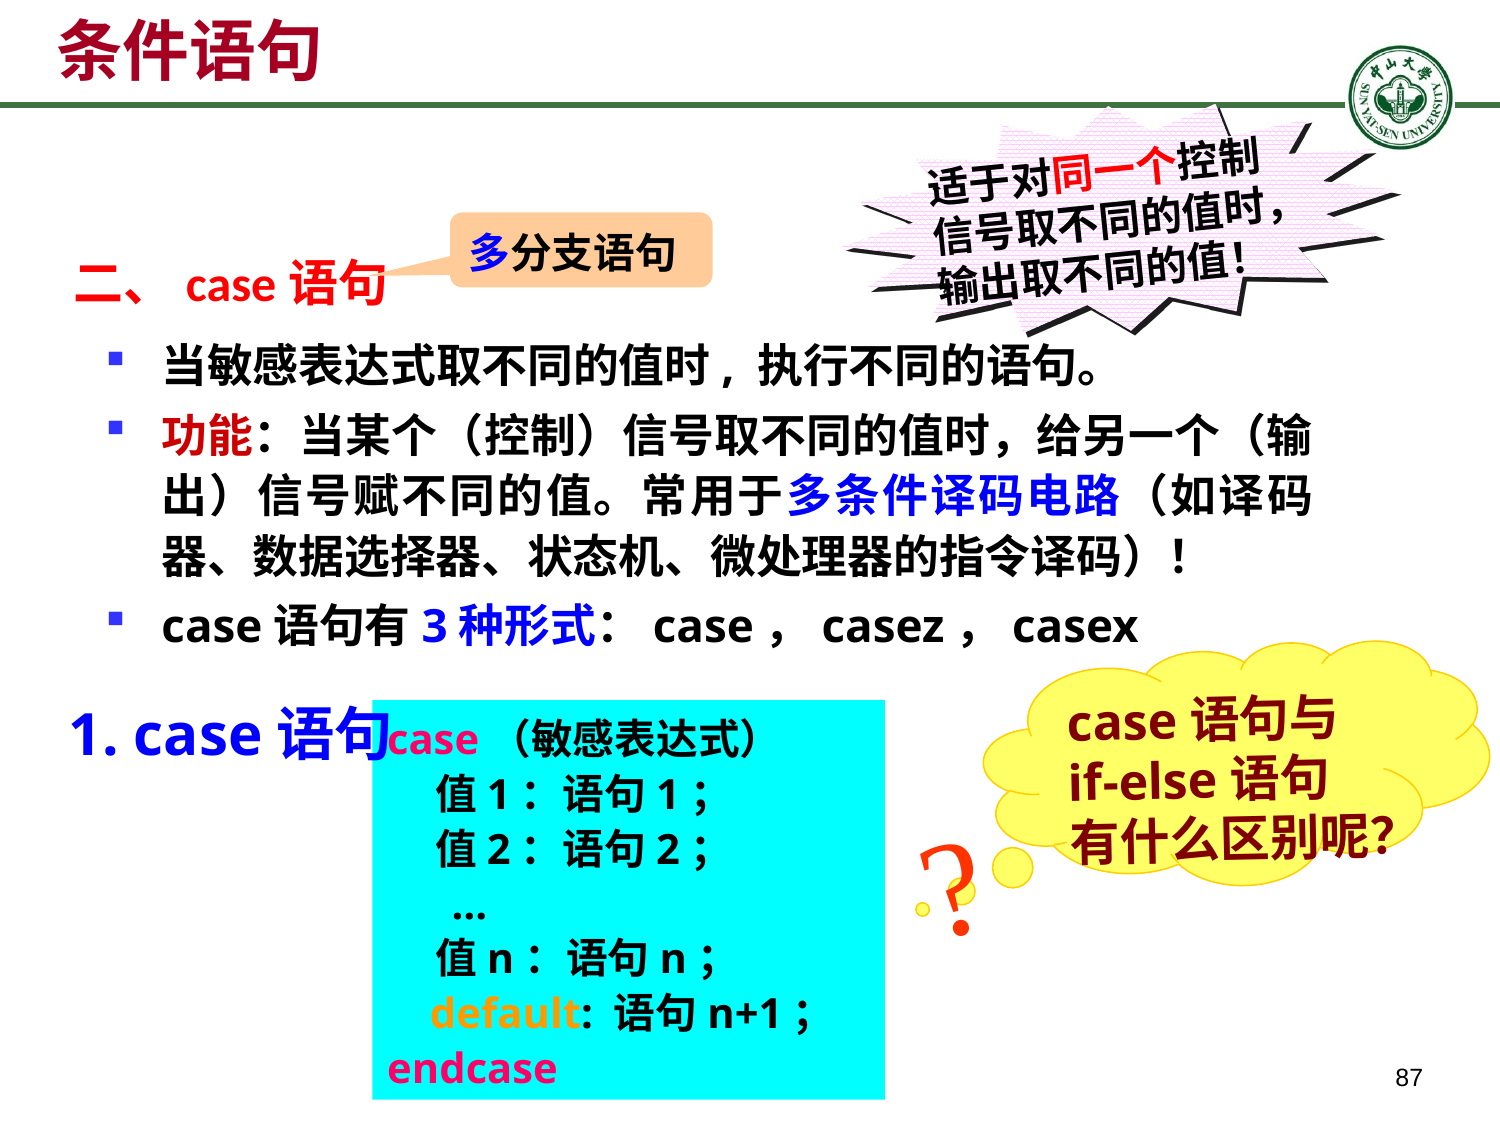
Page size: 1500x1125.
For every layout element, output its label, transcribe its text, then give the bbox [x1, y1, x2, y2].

text_box case语句与if-else语句有什么区别呢？ [983, 641, 1490, 886]
picture [1345, 42, 1455, 152]
text_box 当敏感表达式取不同的值时, 执行不同的语句。 功能：当某个（控制）信号取不同的值时，给另一个（输出）信号赋不同的值。常用于多条件译码电路（如译码器、数据选择器、状态机、微处理器的指令译码）！ case语句有3种形式：case，casez，casex [90, 323, 1328, 661]
text_box 1. case语句 [54, 682, 435, 803]
text_box 多分支语句 [366, 212, 713, 288]
text_box 适于对同一个控制 信号取不同的值时， 输出取不同的值！ [841, 103, 1398, 333]
text_box 二、case语句 [58, 237, 450, 340]
text_box  [884, 762, 1088, 979]
text_box case（敏感表达式） 值1：语句1； 值2：语句2； … 值n：语句n； default: 语句n+1； endcase [372, 700, 885, 1100]
title 条件语句 [41, 0, 1194, 96]
